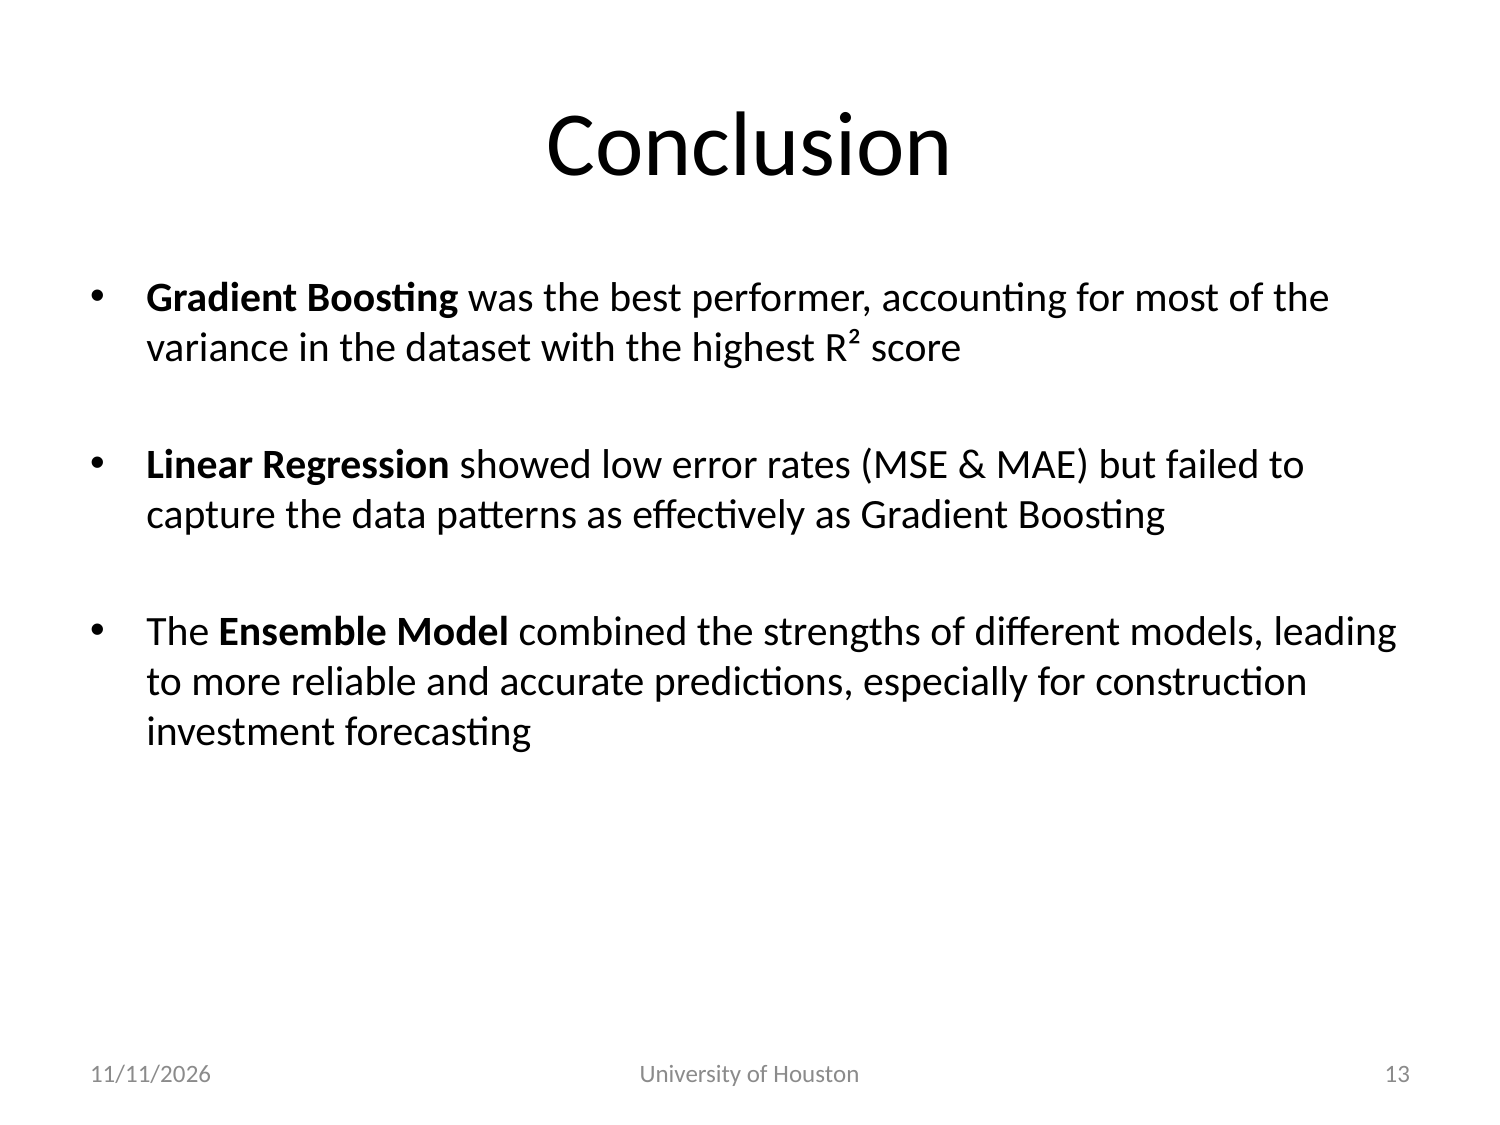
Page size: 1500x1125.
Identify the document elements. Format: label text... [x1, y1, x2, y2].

title Conclusion [75, 45, 1425, 233]
slide_number 13 [1074, 1042, 1425, 1103]
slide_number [75, 1042, 425, 1103]
footer University of Houston [512, 1042, 988, 1103]
list Gradient Boosting was the best performer, accounting for most of the variance in the dataset with the highest R² score Linear Regression showed low error rates (MSE & MAE) but failed to capture the data patterns as effectively as Gradient Boosting The Ensemble Model combined the strengths of different models, leading to more reliable and accurate predictions, especially for construction investment forecasting [75, 262, 1425, 1005]
